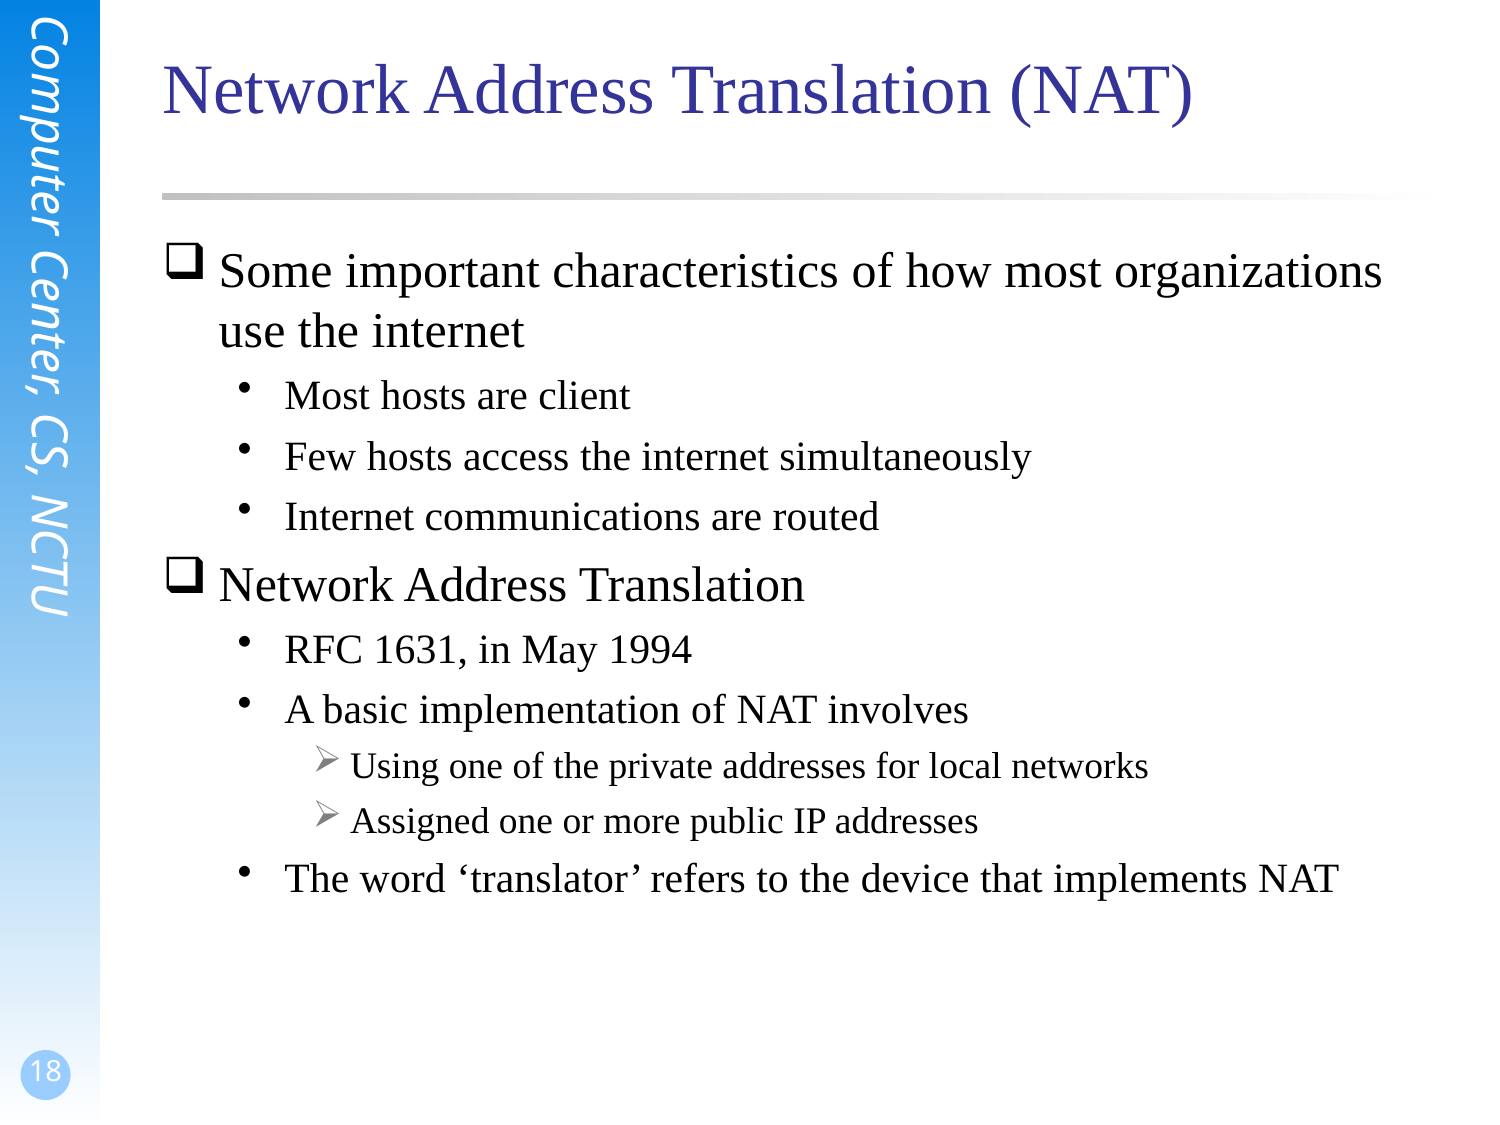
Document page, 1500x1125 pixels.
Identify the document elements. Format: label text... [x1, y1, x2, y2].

title Network Address Translation (NAT) [162, 42, 1438, 231]
list Some important characteristics of how most organizations use the internet Most hosts are client Few hosts access the internet simultaneously Internet communications are routed Network Address Translation RFC 1631, in May 1994 A basic implementation of NAT involves Using one of the private addresses for local networks Assigned one or more public IP addresses The word ‘translator’ refers to the device that implements NAT [162, 237, 1438, 1000]
